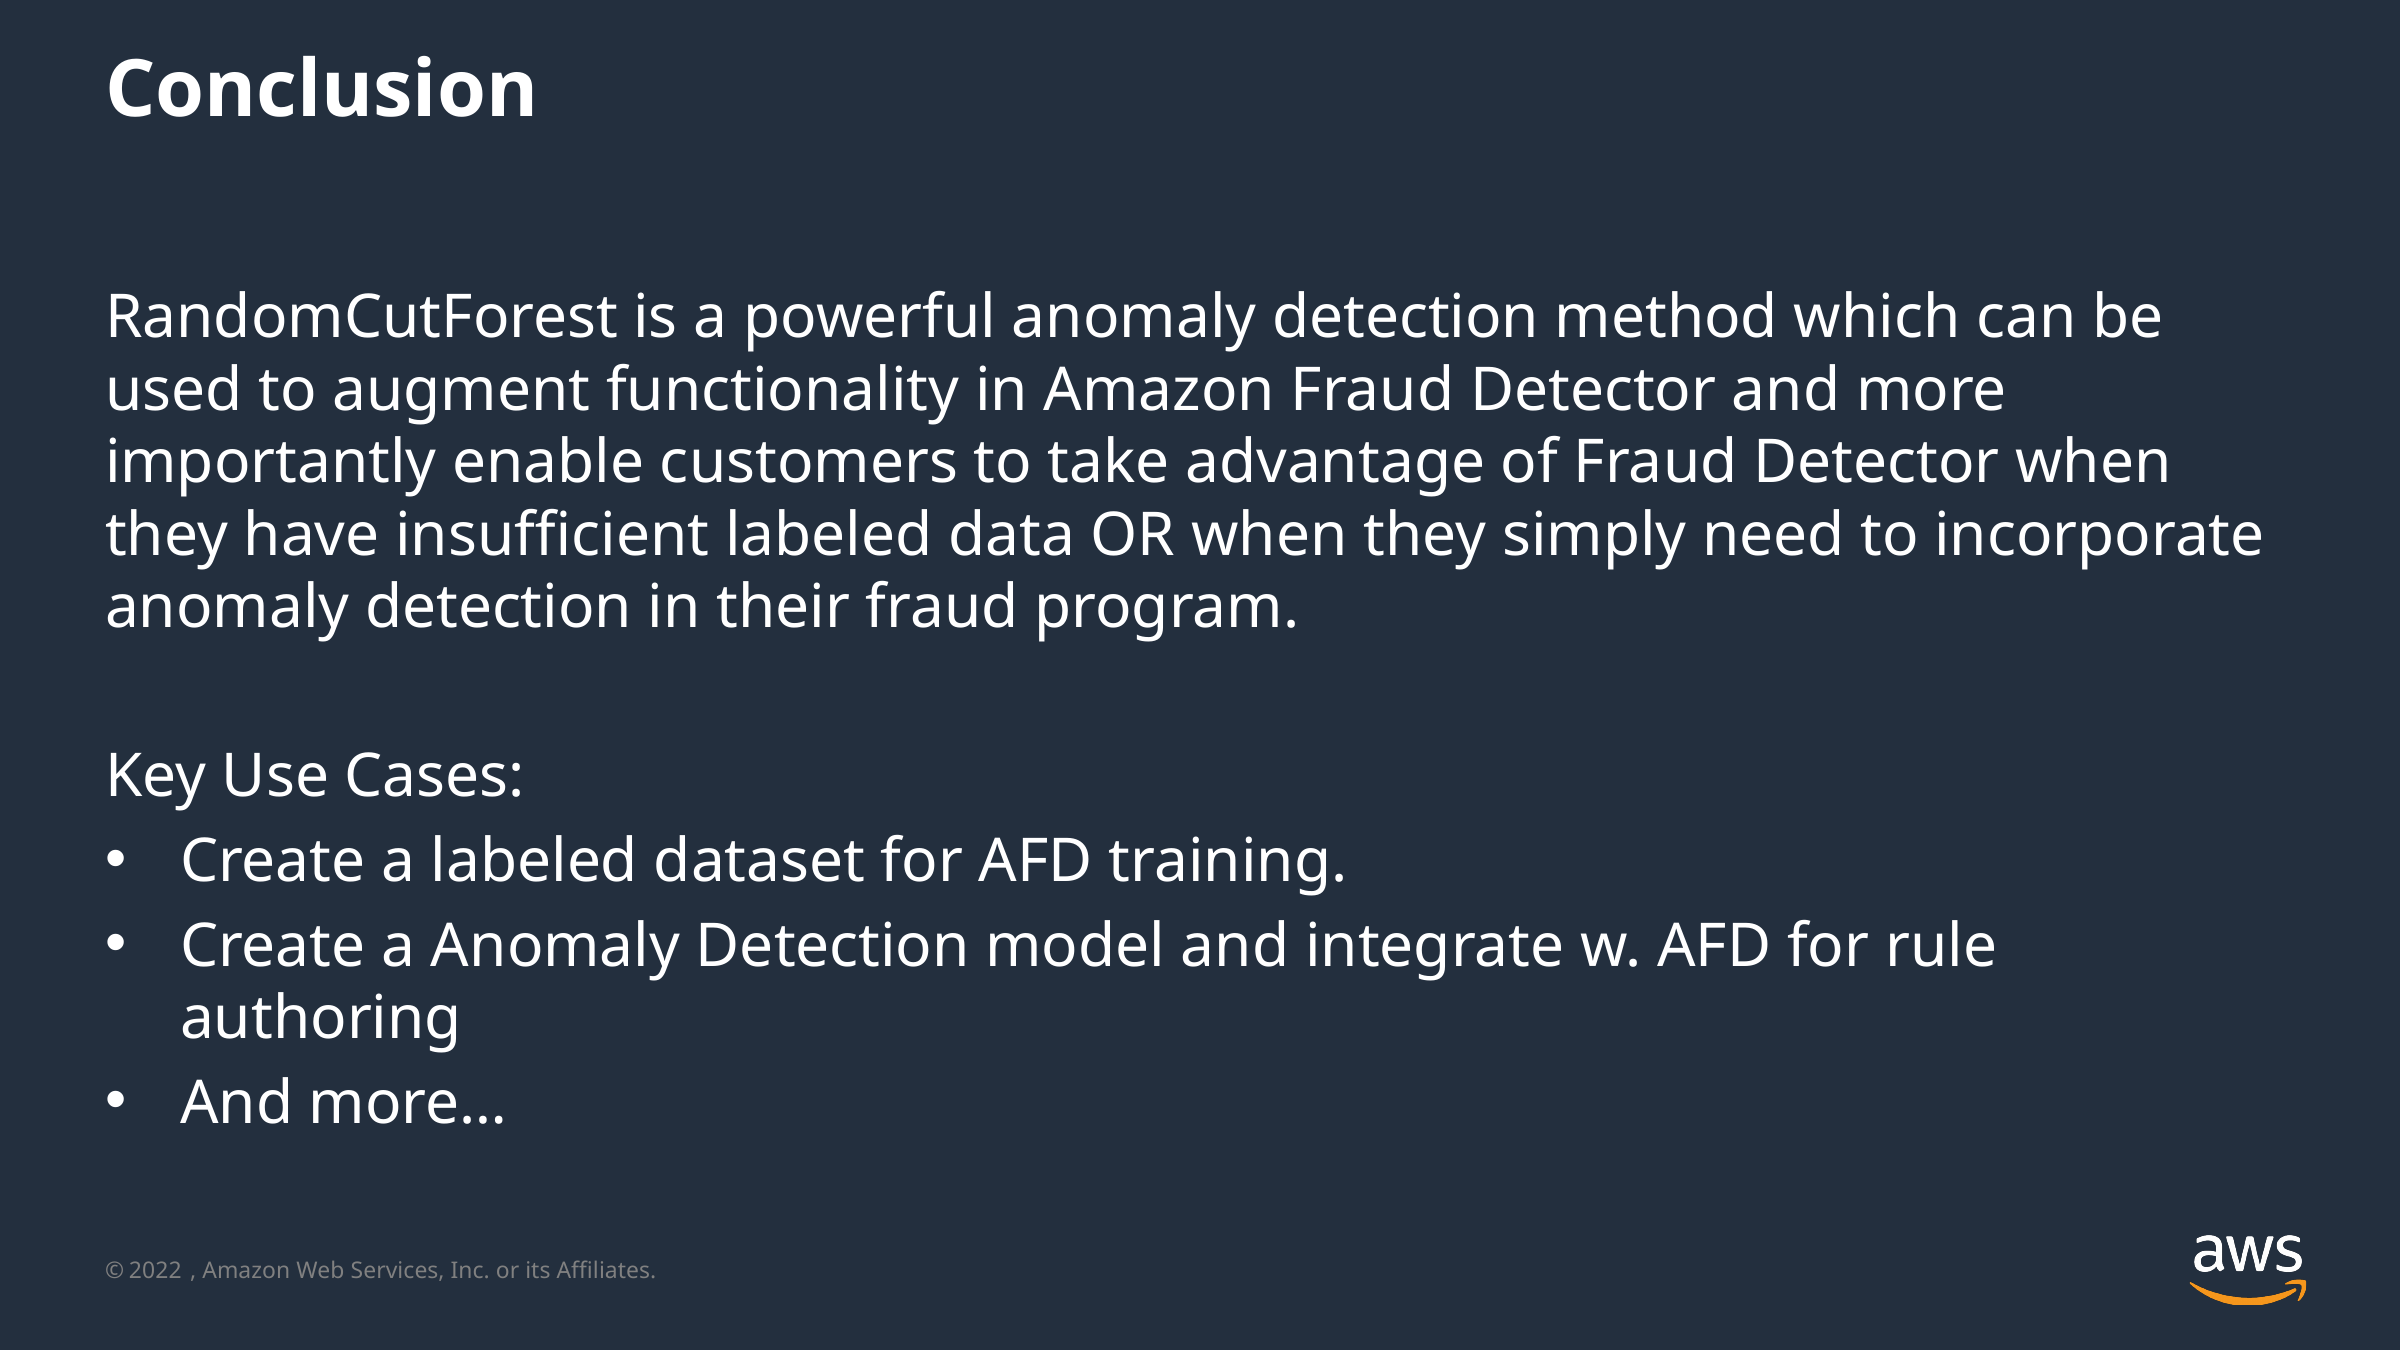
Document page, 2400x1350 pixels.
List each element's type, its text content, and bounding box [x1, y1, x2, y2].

title Conclusion [90, 30, 2307, 194]
list RandomCutForest is a powerful anomaly detection method which can be used to augment functionality in Amazon Fraud Detector and more importantly enable customers to take advantage of Fraud Detector when they have insufficient labeled data OR when they simply need to incorporate anomaly detection in their fraud program. Key Use Cases: Create a labeled dataset for AFD training. Create a Anomaly Detection model and integrate w. AFD for rule authoring And more… [90, 270, 2307, 1182]
footer © , Amazon Web Services, Inc. or its Affiliates. [90, 1233, 699, 1305]
